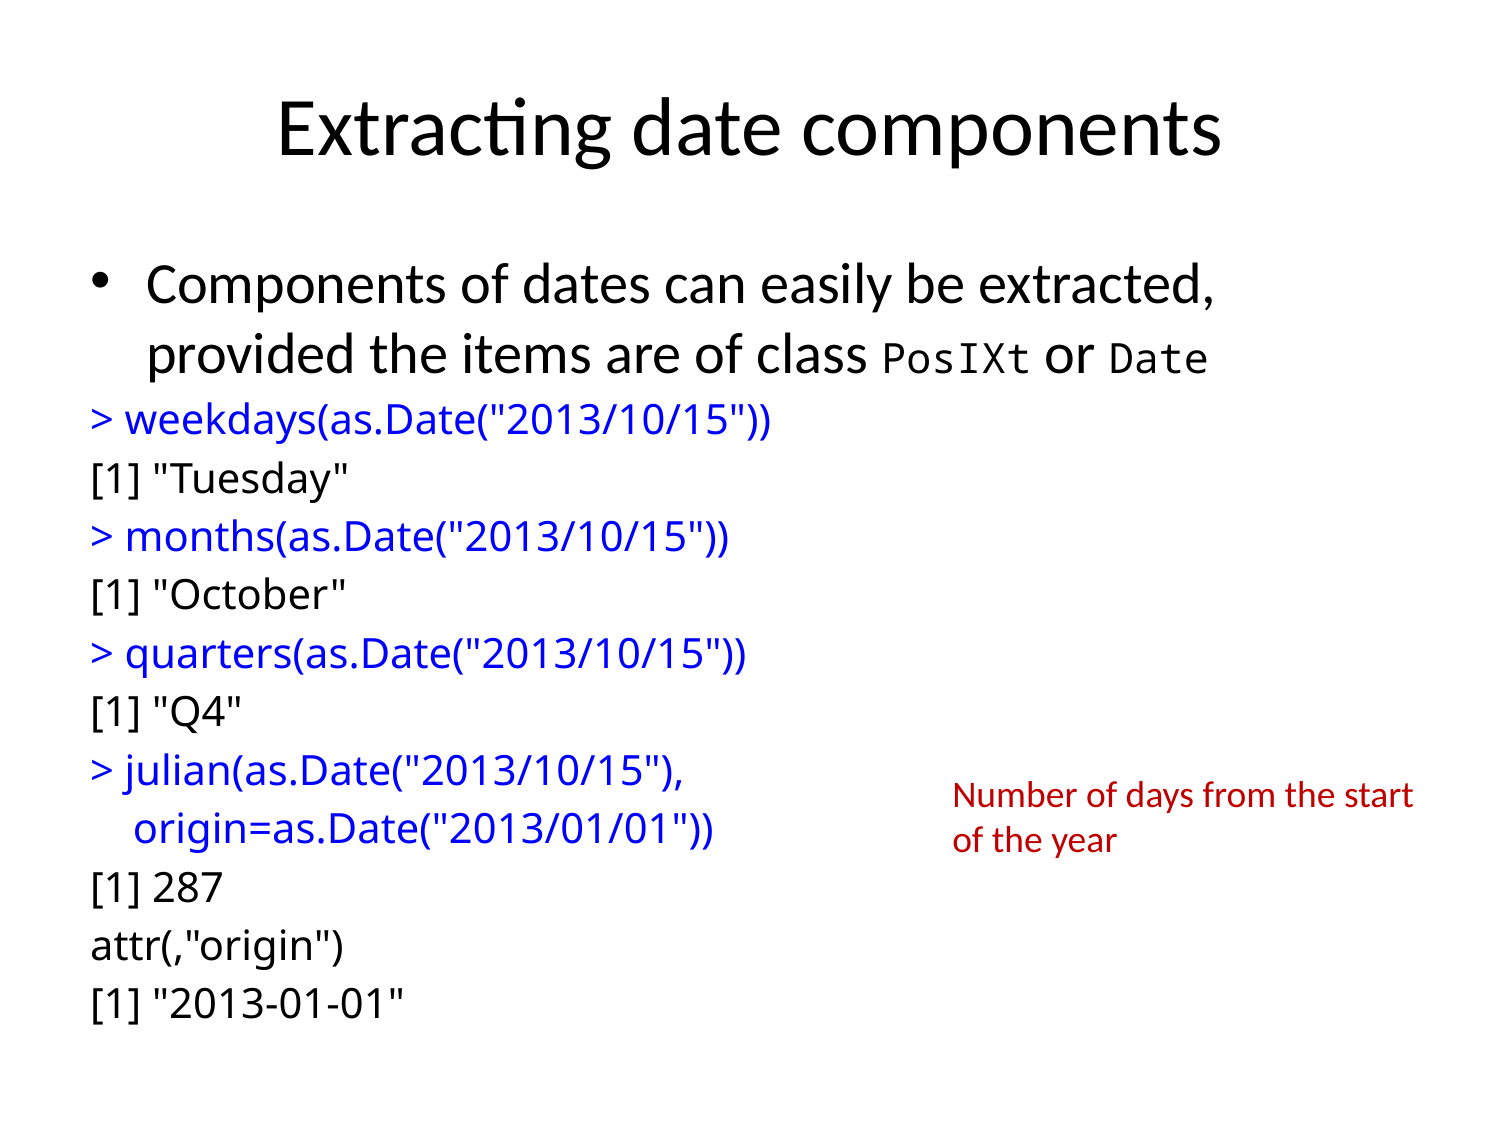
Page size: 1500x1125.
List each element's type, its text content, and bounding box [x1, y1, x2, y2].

title Extracting date components [75, 45, 1425, 200]
text_box Number of days from the start of the year [937, 762, 1438, 868]
list Components of dates can easily be extracted, provided the items are of class PosIXt or Date > weekdays(as.Date("2013/10/15")) [1] "Tuesday" > months(as.Date("2013/10/15")) [1] "October" > quarters(as.Date("2013/10/15")) [1] "Q4" > julian(as.Date("2013/10/15"), origin=as.Date("2013/01/01")) [1] 287 attr(,"origin") [1] "2013-01-01" [75, 237, 1425, 1075]
